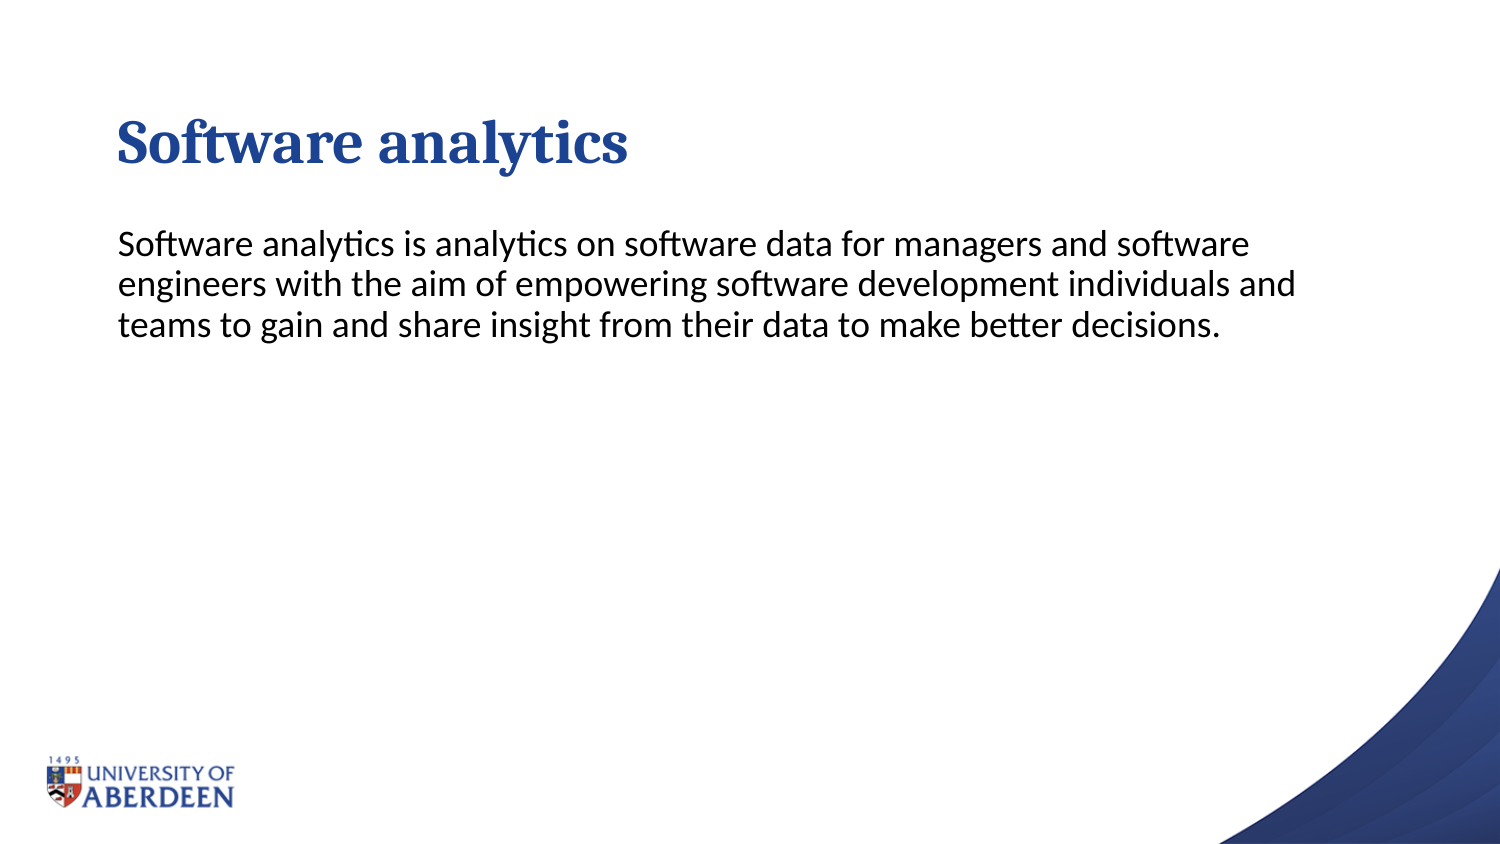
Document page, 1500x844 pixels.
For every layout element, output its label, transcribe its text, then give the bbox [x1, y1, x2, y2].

list Software analytics is analytics on software data for managers and software engineers with the aim of empowering software development individuals and teams to gain and share insight from their data to make better decisions. [103, 216, 1372, 707]
title Software analytics [103, 91, 1372, 196]
picture [0, 0, 1500, 844]
